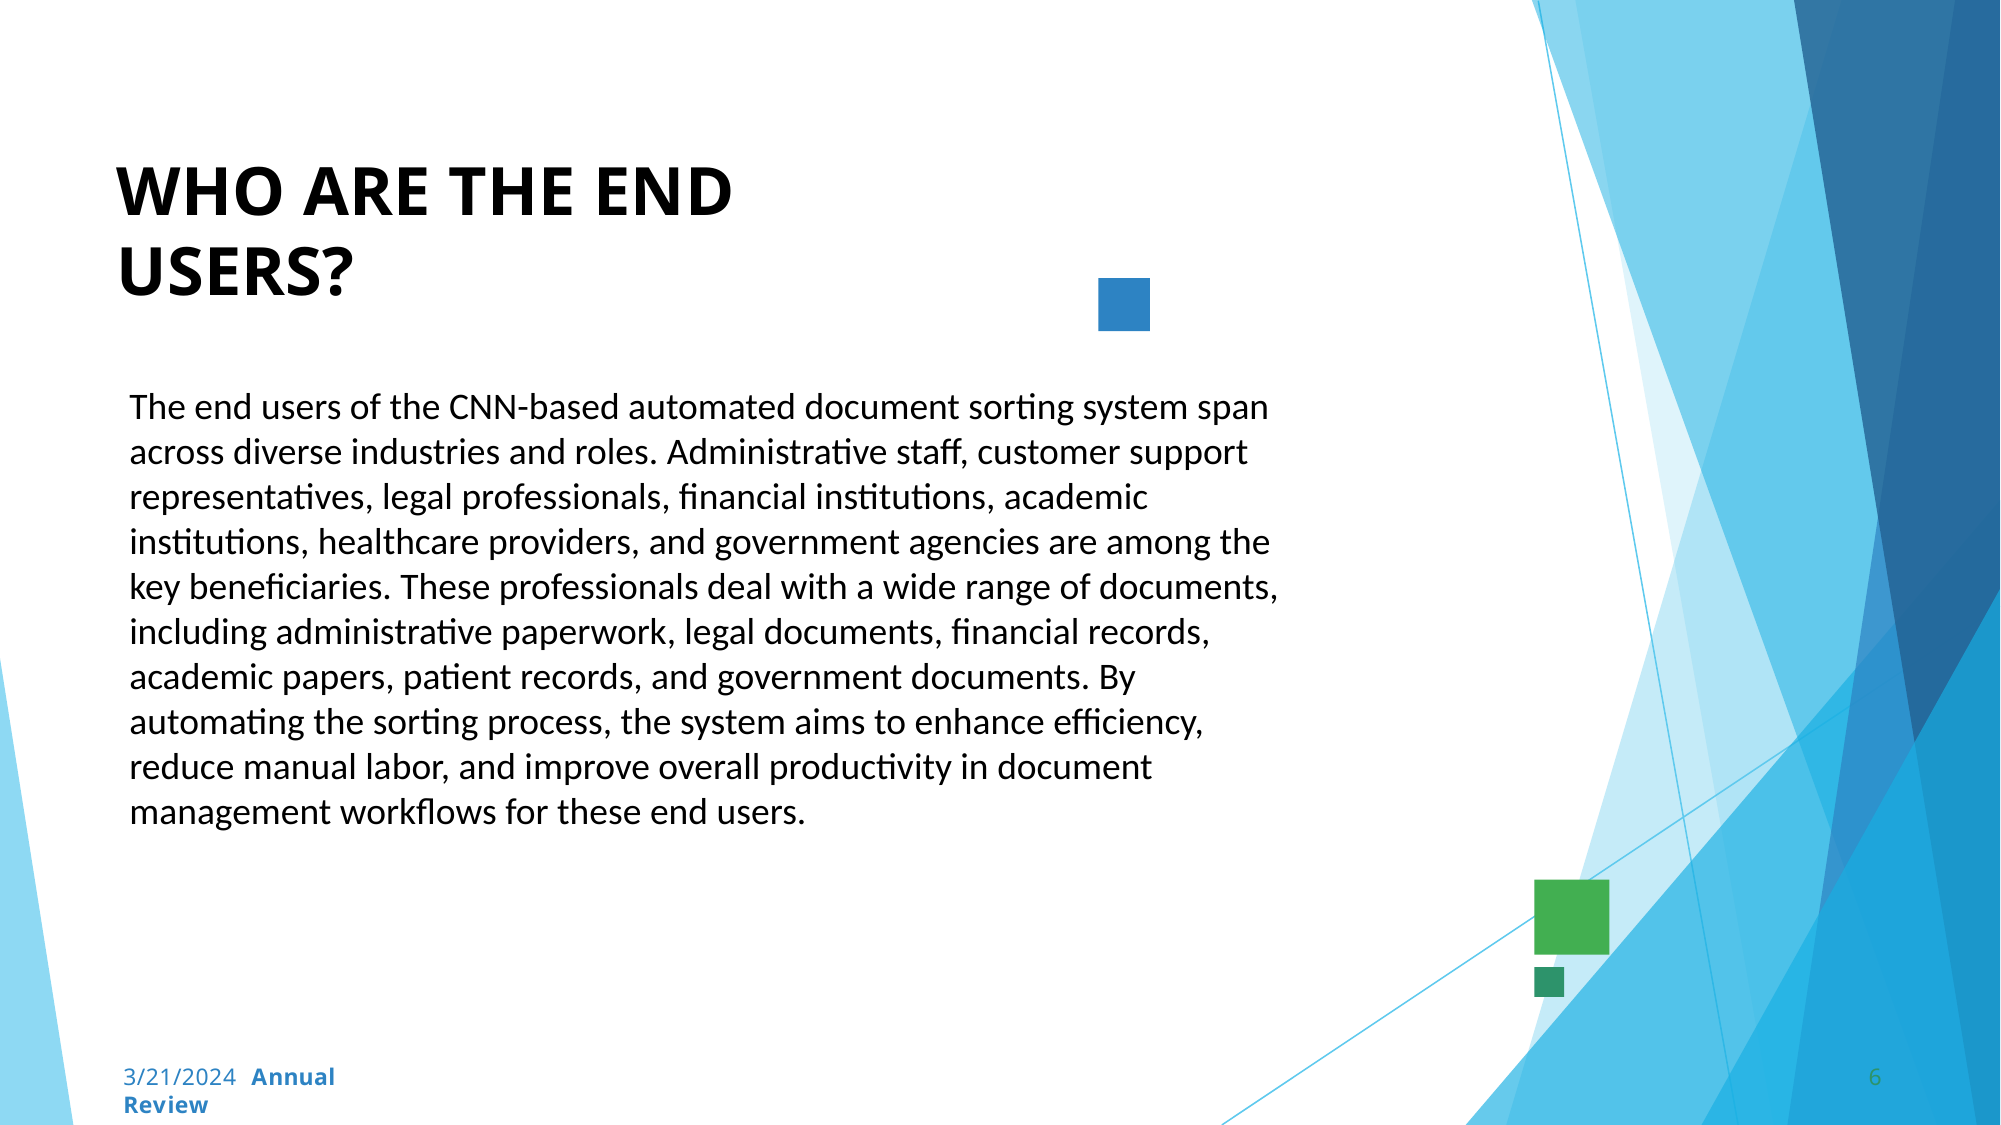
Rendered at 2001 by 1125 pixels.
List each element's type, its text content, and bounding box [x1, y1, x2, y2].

slide_number 6 [1862, 1061, 1888, 1125]
title WHO ARE THE END USERS? [114, 146, 938, 337]
picture [118, 1012, 477, 1093]
text_box [1534, 879, 1610, 955]
text_box 3/21/2024 Annual Review [121, 1101, 417, 1118]
text_box [1098, 278, 1150, 332]
text_box [1534, 967, 1565, 997]
text_box The end users of the CNN-based automated document sorting system span across diverse industries and roles. Administrative staff, customer support representatives, legal professionals, financial institutions, academic institutions, healthcare providers, and government agencies are among the key beneficiaries. These professionals deal with a wide range of documents, including administrative paperwork, legal documents, financial records, academic papers, patient records, and government documents. By automating the sorting process, the system aims to enhance efficiency, reduce manual labor, and improve overall productivity in document management workflows for these end users. [114, 374, 1313, 840]
